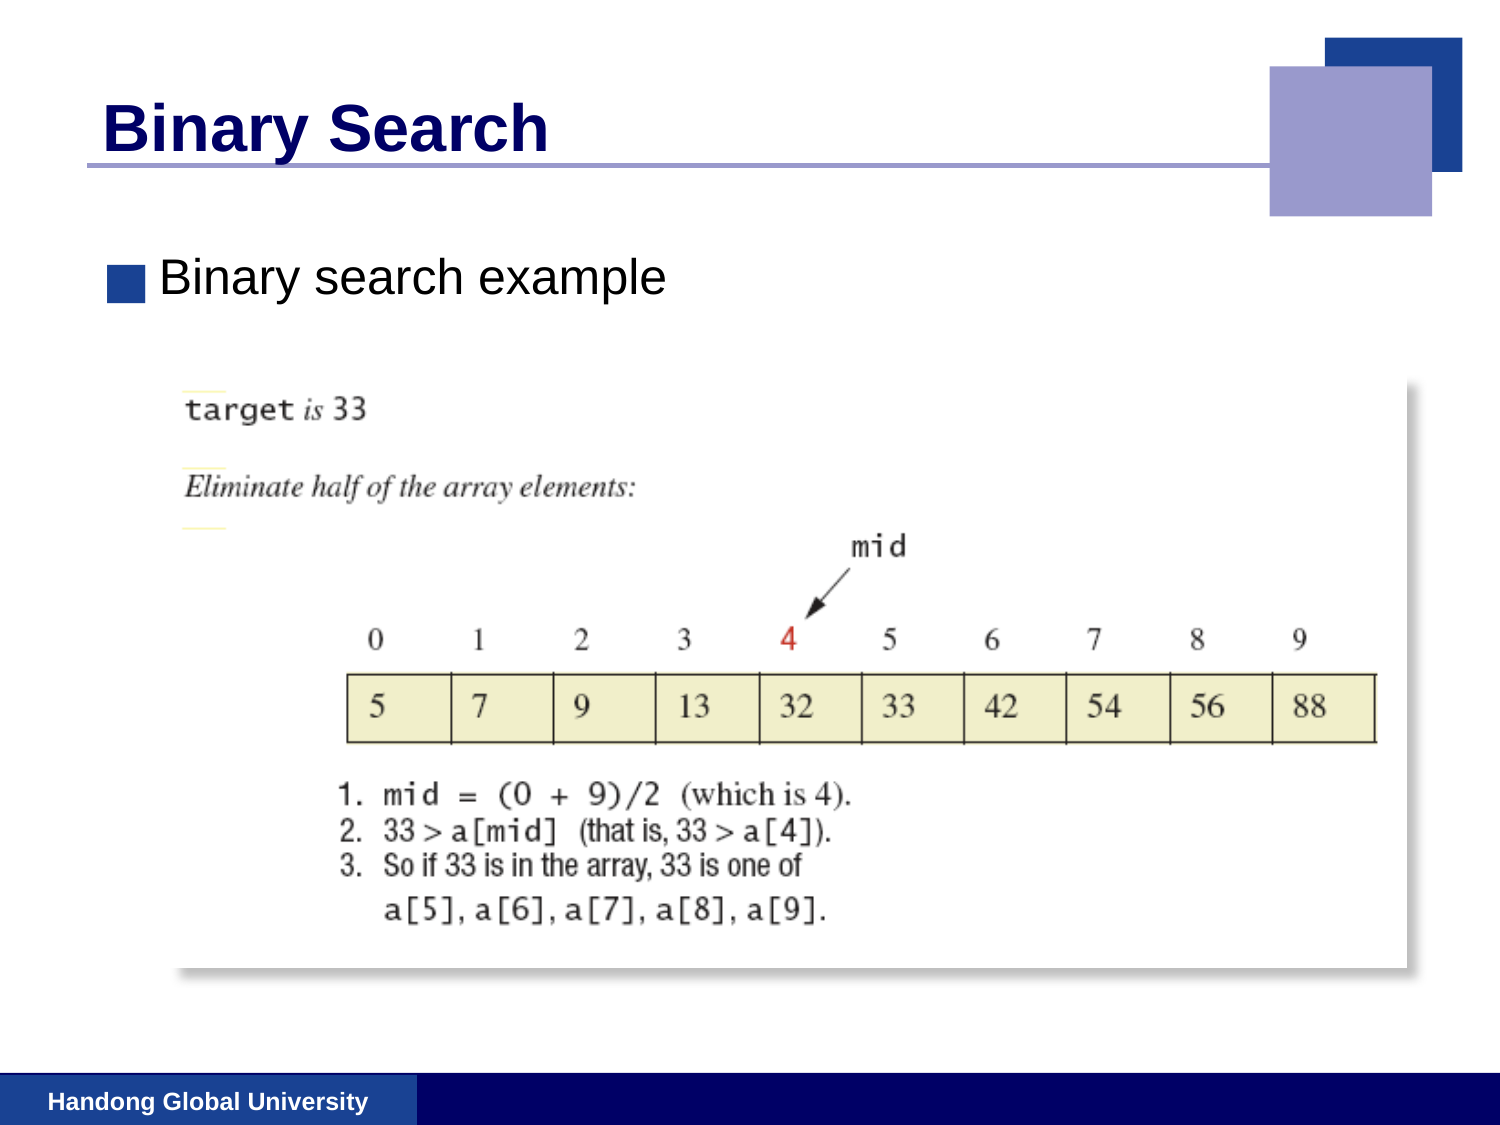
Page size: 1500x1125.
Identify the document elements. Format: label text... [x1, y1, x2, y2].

title Binary Search [87, 46, 1238, 172]
picture [168, 373, 1407, 969]
list Binary search example [87, 237, 1425, 1013]
